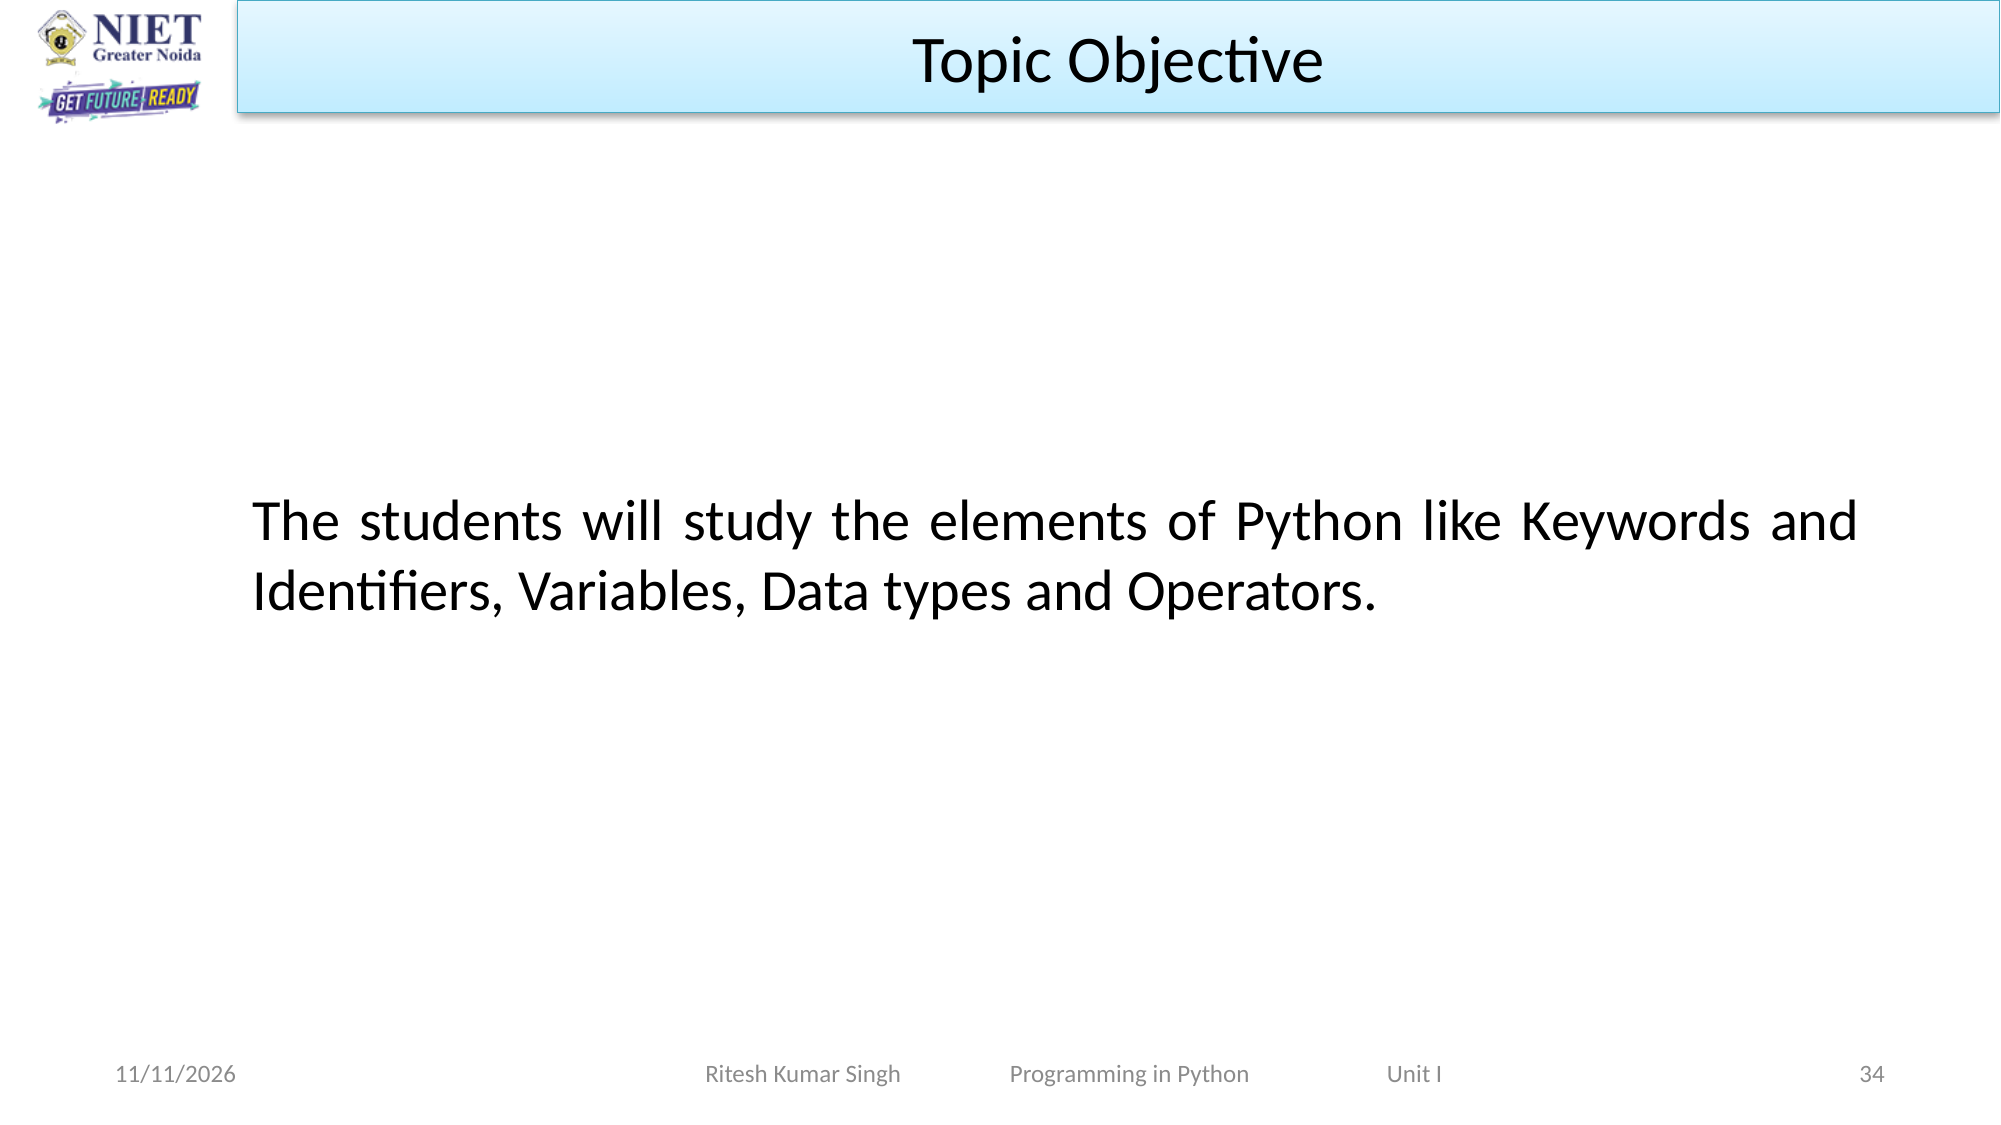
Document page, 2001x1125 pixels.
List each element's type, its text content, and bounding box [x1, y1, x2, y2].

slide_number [99, 1042, 567, 1103]
footer Ritesh Kumar Singh Programming in Python Unit I [662, 1042, 1488, 1103]
list The students will study the elements of Python like Keywords and Identifiers, Variables, Data types and Operators. [237, 174, 1875, 930]
text_box Topic Objective [238, 0, 2000, 113]
picture [0, 0, 238, 135]
slide_number 34 [1488, 1042, 1900, 1103]
